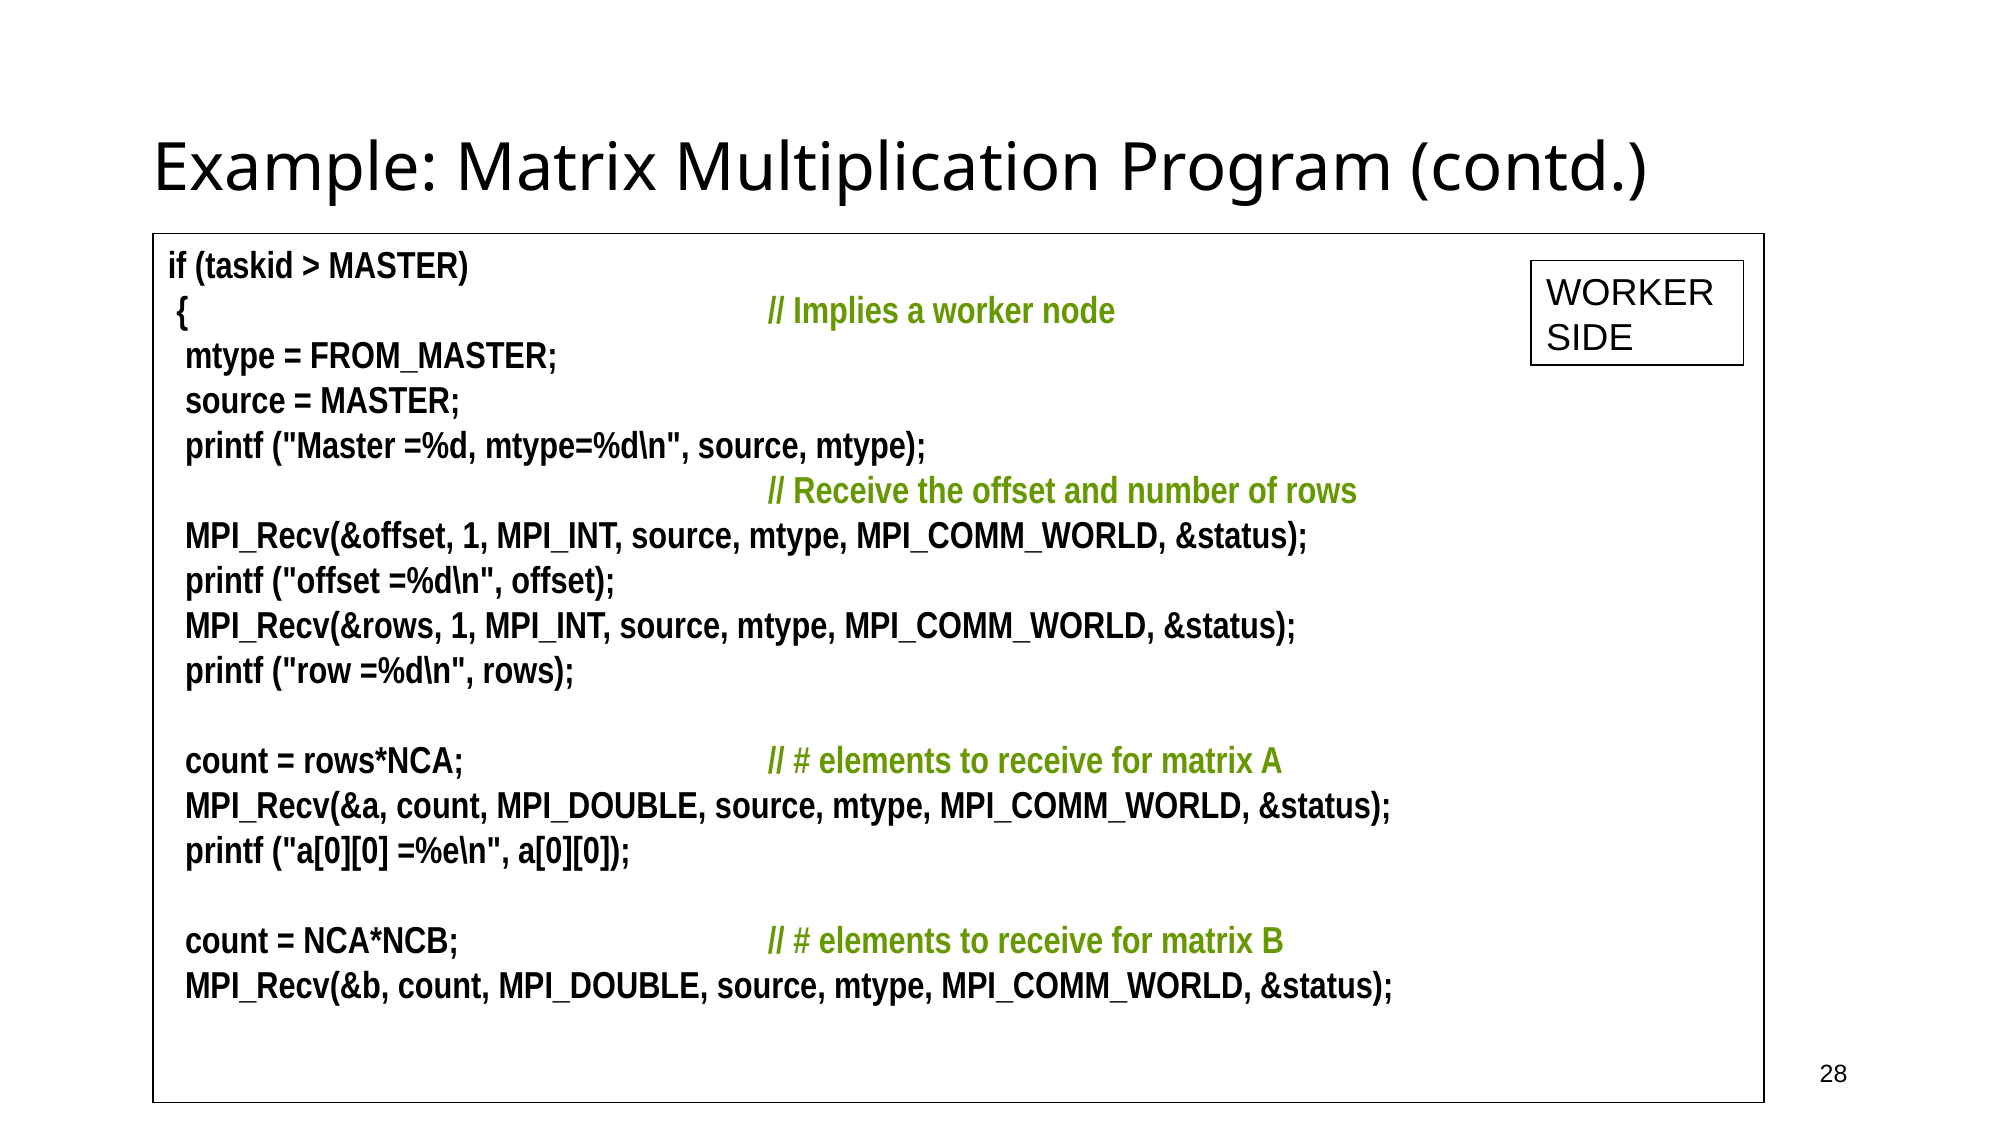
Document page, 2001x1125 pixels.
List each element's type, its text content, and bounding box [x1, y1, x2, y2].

title Example: Matrix Multiplication Program (contd.) [137, 59, 1863, 278]
text_box if (taskid > MASTER) { // Implies a worker node mtype = FROM_MASTER; source = MASTER; printf ("Master =%d, mtype=%d\n", source, mtype); // Receive the offset and number of rows MPI_Recv(&offset, 1, MPI_INT, source, mtype, MPI_COMM_WORLD, &status); printf ("offset =%d\n", offset); MPI_Recv(&rows, 1, MPI_INT, source, mtype, MPI_COMM_WORLD, &status); printf ("row =%d\n", rows); count = rows*NCA; // # elements to receive for matrix A MPI_Recv(&a, count, MPI_DOUBLE, source, mtype, MPI_COMM_WORLD, &status); printf ("a[0][0] =%e\n", a[0][0]); count = NCA*NCB; // # elements to receive for matrix B MPI_Recv(&b, count, MPI_DOUBLE, source, mtype, MPI_COMM_WORLD, &status); [153, 233, 1764, 1103]
text_box WORKER SIDE [1531, 260, 1744, 366]
slide_number 28 [1764, 1042, 1863, 1103]
